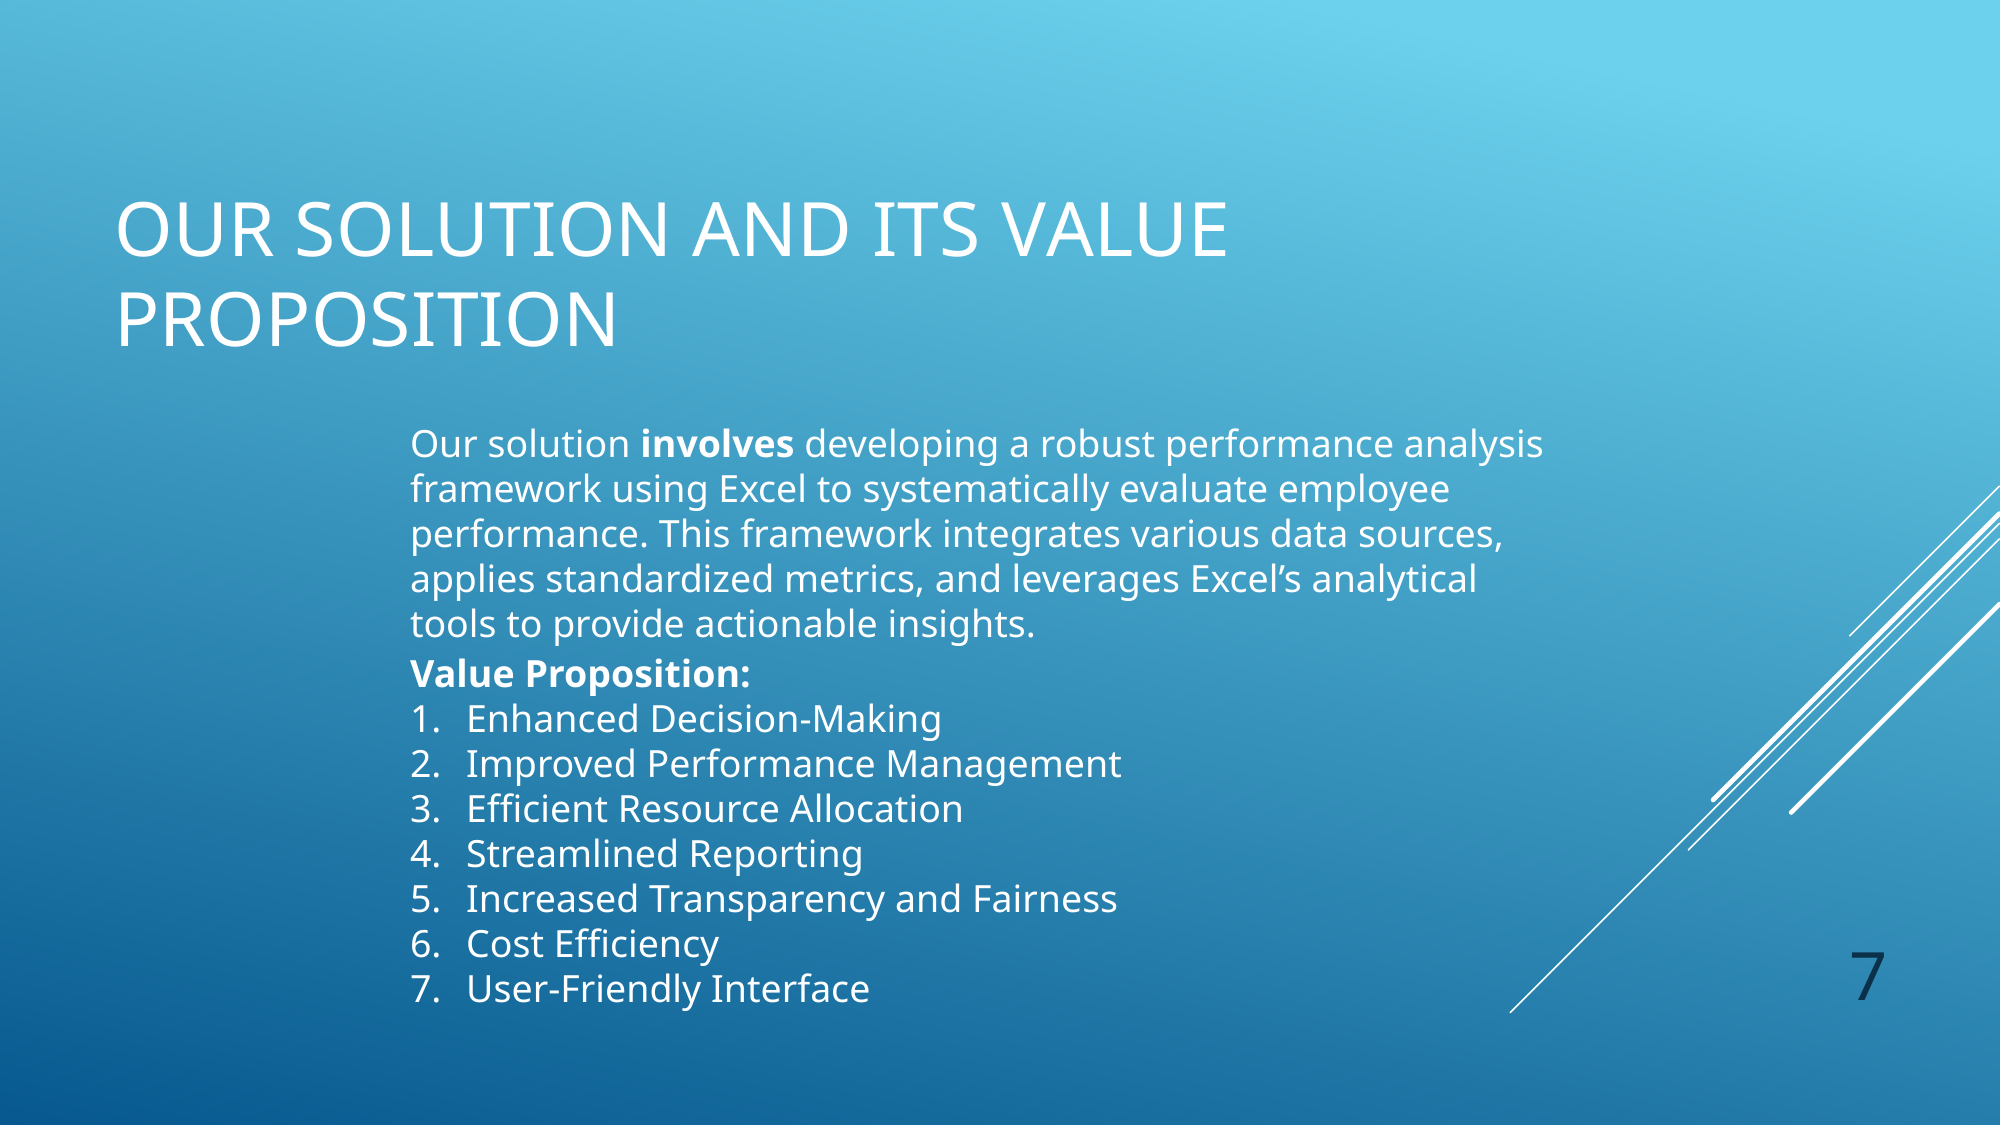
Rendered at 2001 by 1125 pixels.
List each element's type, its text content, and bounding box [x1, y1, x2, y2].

text_box Our solution involves developing a robust performance analysis framework using Excel to systematically evaluate employee performance. This framework integrates various data sources, applies standardized metrics, and leverages Excel’s analytical tools to provide actionable insights. [395, 412, 1588, 653]
text_box Value Proposition: Enhanced Decision-Making Improved Performance Management Efficient Resource Allocation Streamlined Reporting Increased Transparency and Fairness Cost Efficiency User-Friendly Interface [395, 642, 1396, 1017]
title OUR SOLUTION AND ITS VALUE PROPOSITION [112, 175, 1715, 366]
slide_number 7 [1700, 371, 1888, 1025]
